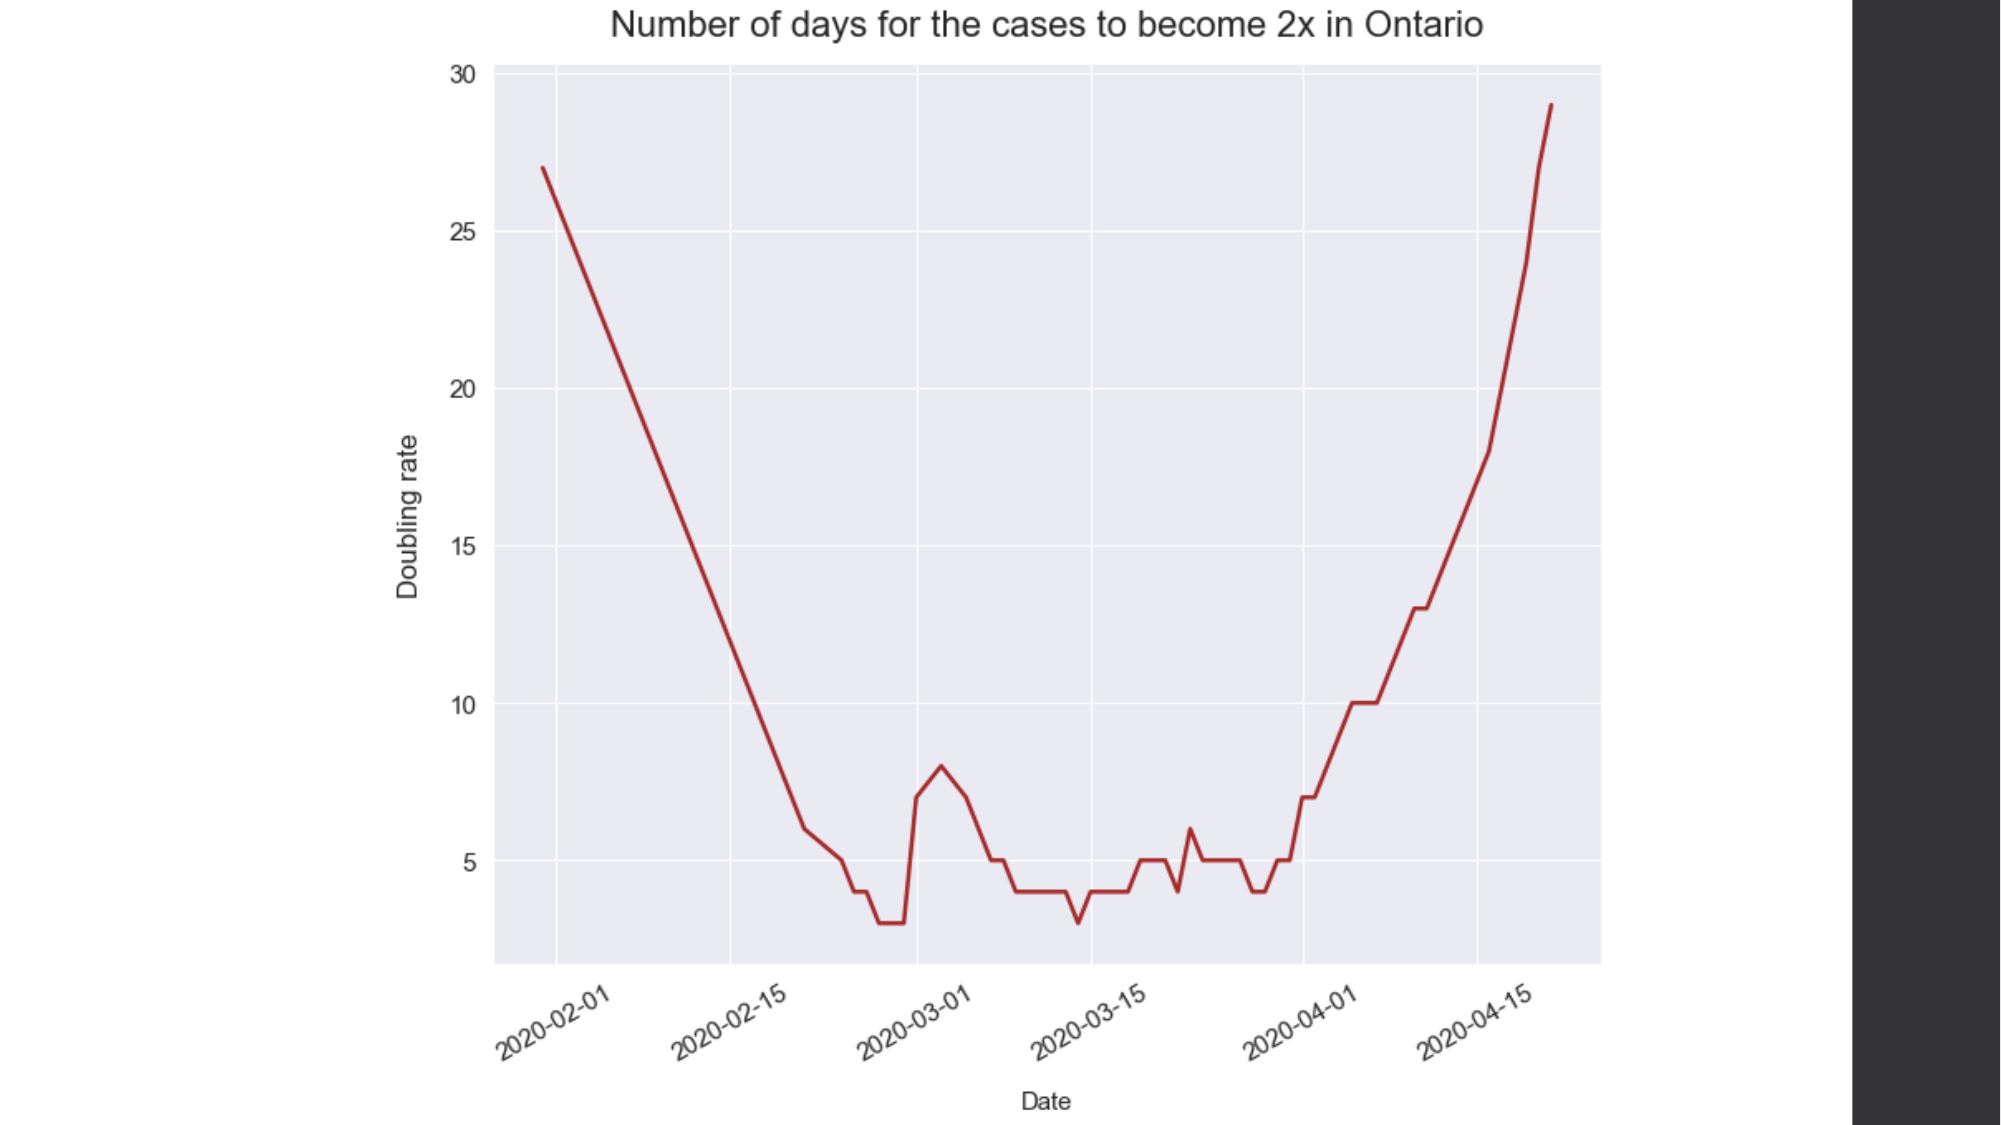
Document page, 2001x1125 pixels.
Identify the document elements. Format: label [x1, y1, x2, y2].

picture [387, 0, 1613, 1125]
